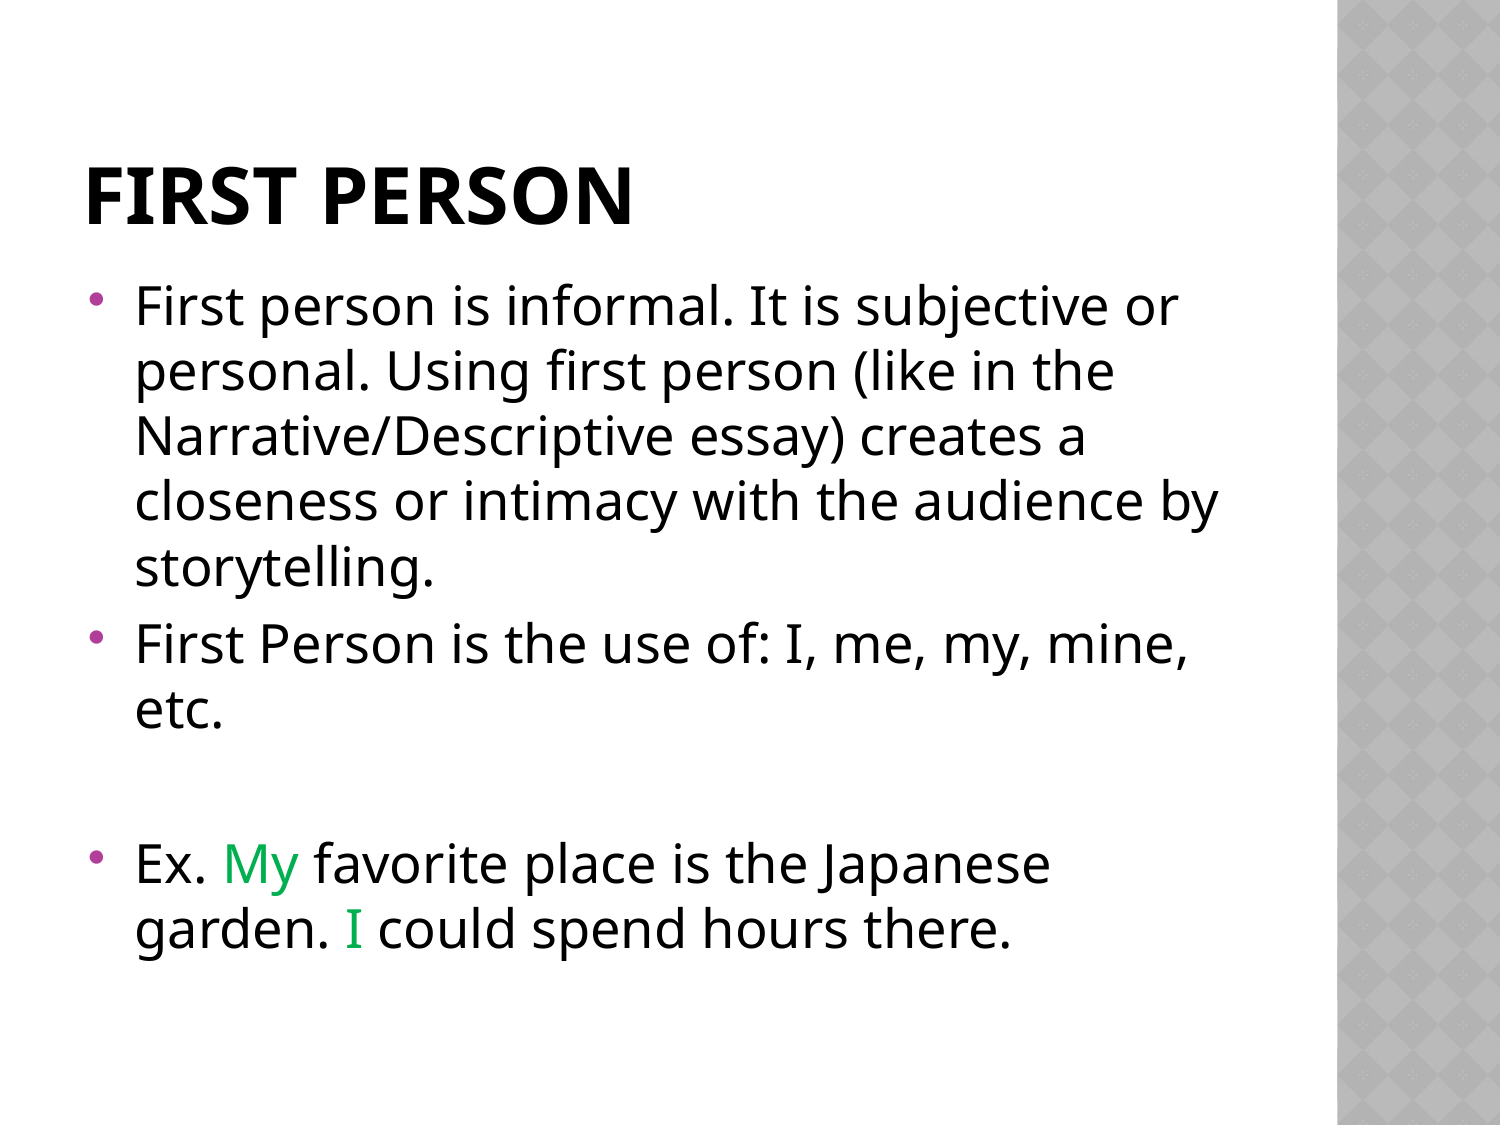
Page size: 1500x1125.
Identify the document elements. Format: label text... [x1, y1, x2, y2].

title First Person [75, 52, 1263, 240]
list First person is informal. It is subjective or personal. Using first person (like in the Narrative/Descriptive essay) creates a closeness or intimacy with the audience by storytelling. First Person is the use of: I, me, my, mine, etc. Ex. My favorite place is the Japanese garden. I could spend hours there. [75, 264, 1263, 1059]
